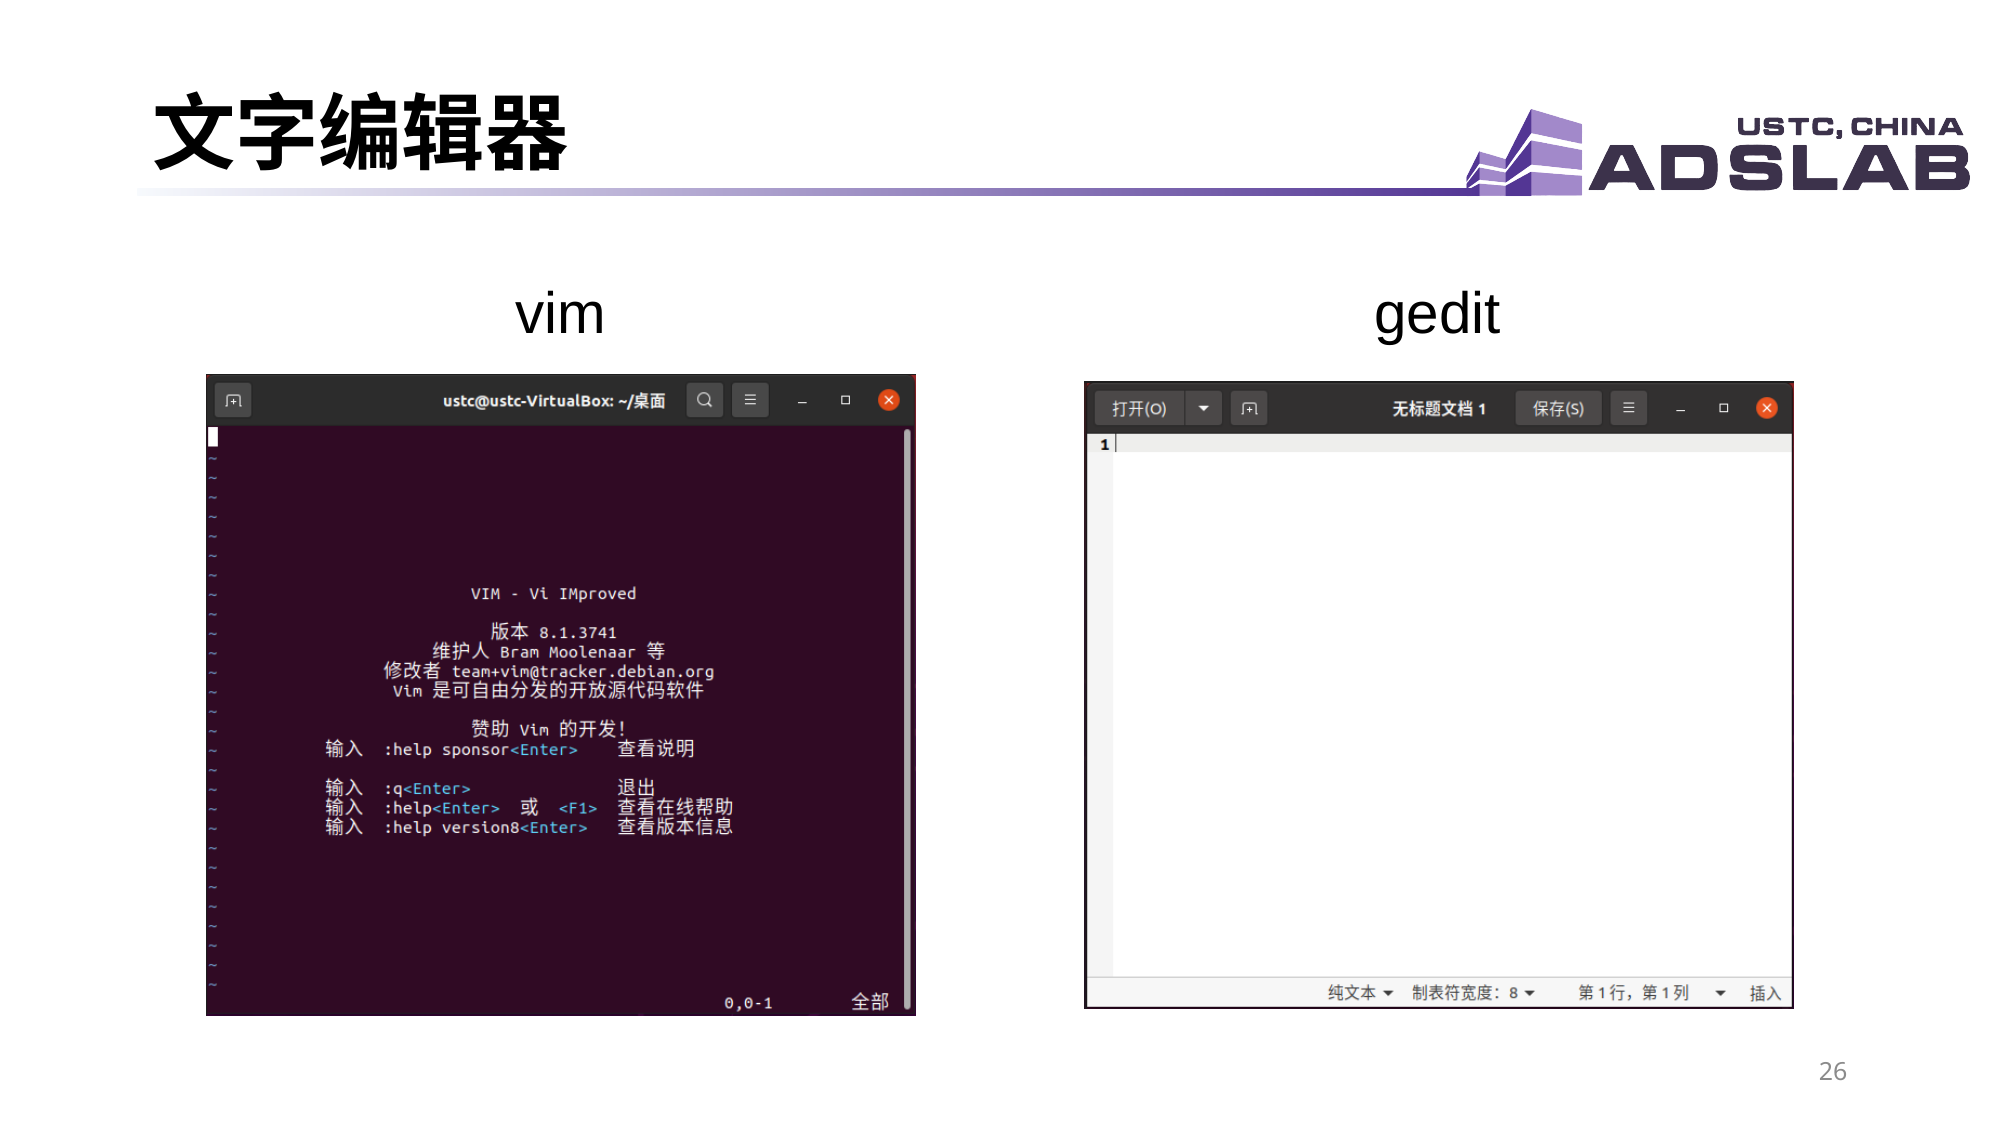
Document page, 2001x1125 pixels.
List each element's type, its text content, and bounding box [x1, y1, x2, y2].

text_box gedit [1012, 275, 1863, 411]
text_box vim [137, 275, 984, 411]
title 文字编辑器 [137, 27, 1863, 245]
picture [1863, 106, 1976, 197]
picture [206, 374, 916, 1016]
slide_number 26 [1412, 1042, 1863, 1103]
picture [1084, 381, 1794, 1009]
